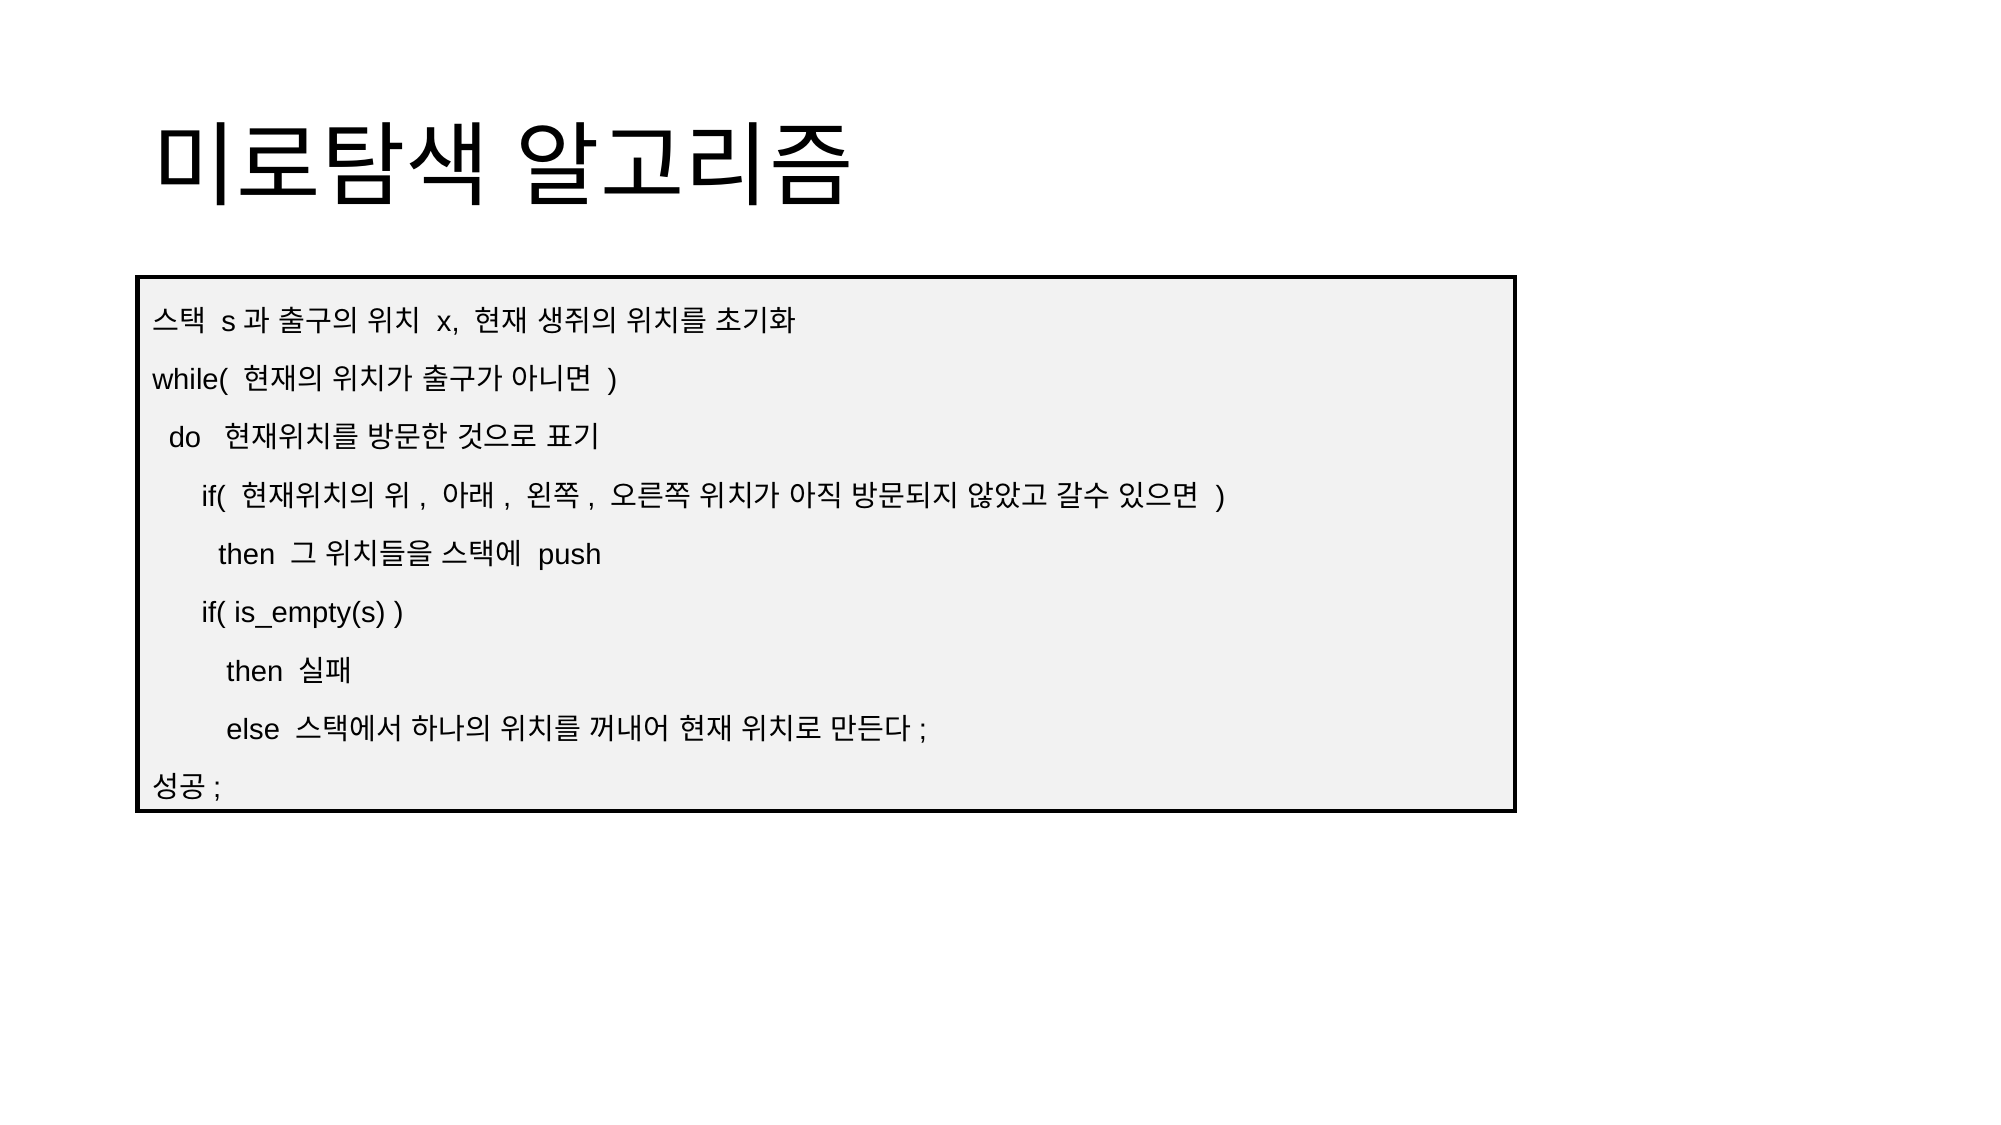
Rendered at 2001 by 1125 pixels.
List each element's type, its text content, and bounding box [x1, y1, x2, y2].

text_box 스택 s과 출구의 위치 x, 현재 생쥐의 위치를 초기화 while( 현재의 위치가 출구가 아니면 ) do 현재위치를 방문한 것으로 표기 if( 현재위치의 위, 아래, 왼쪽, 오른쪽 위치가 아직 방문되지 않았고 갈수 있으면 ) then 그 위치들을 스택에 push if( is_empty(s) ) then 실패 else 스택에서 하나의 위치를 꺼내어 현재 위치로 만든다; 성공; [137, 277, 1516, 811]
title 미로탐색 알고리즘 [137, 59, 1863, 278]
